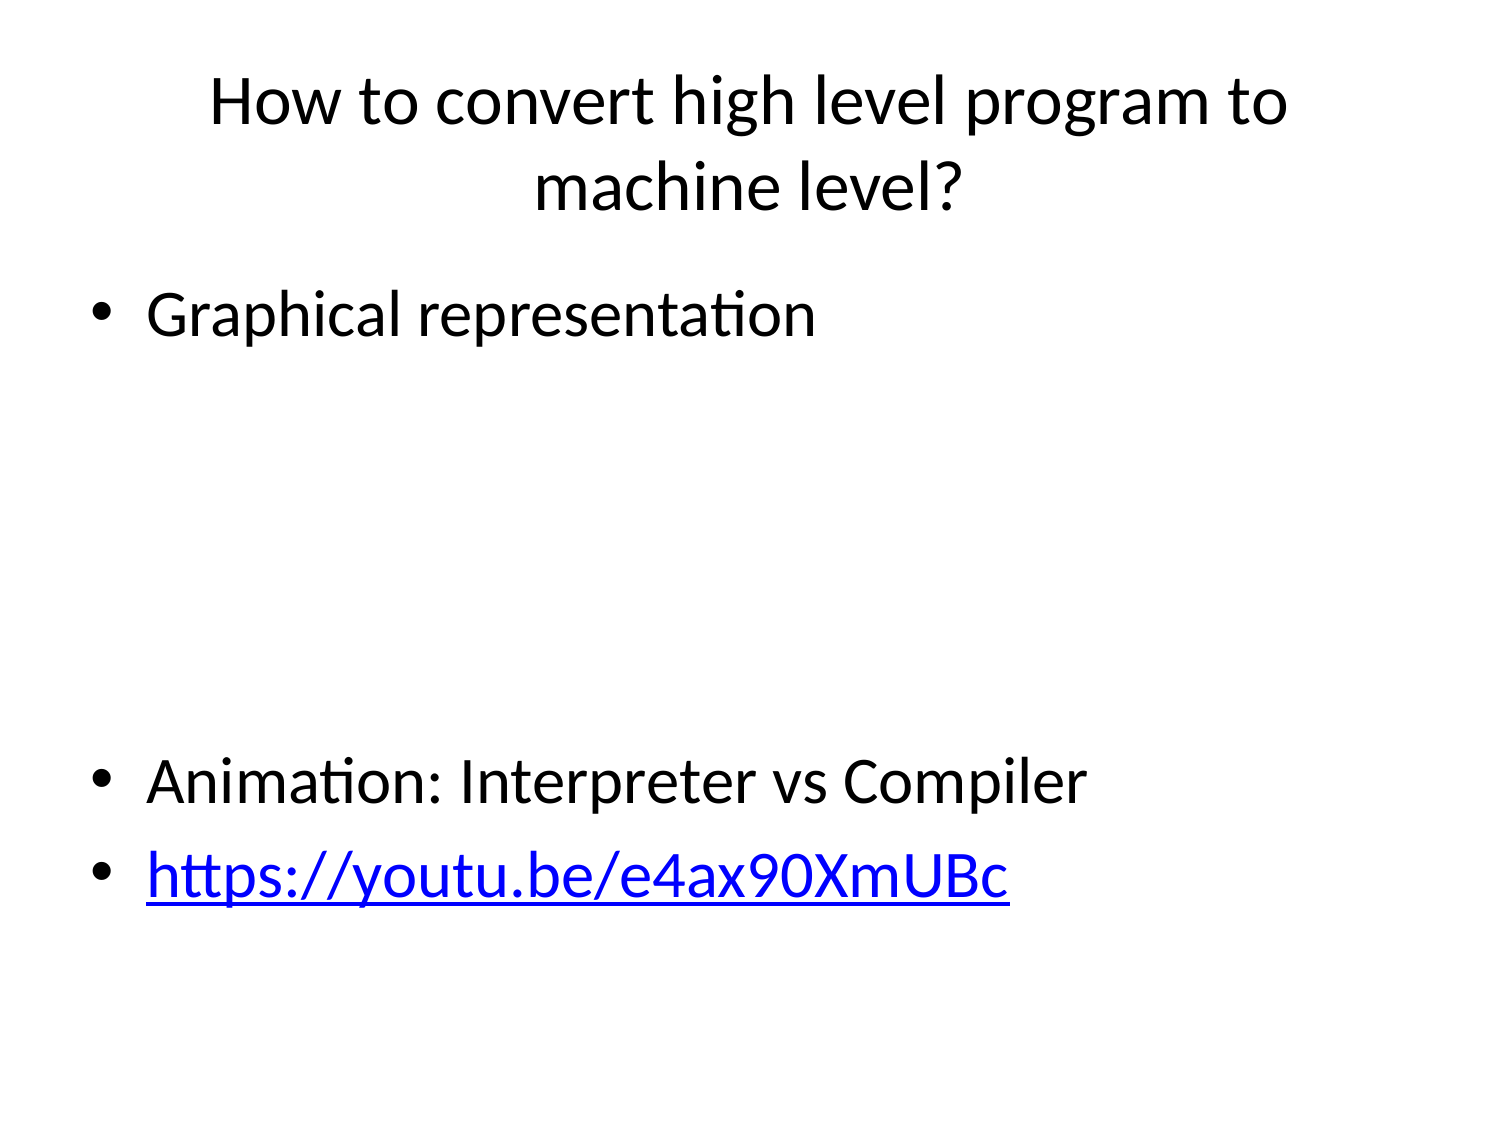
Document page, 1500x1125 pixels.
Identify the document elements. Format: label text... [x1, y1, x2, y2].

title How to convert high level program to machine level? [75, 45, 1425, 233]
list Graphical representation Animation: Interpreter vs Compiler https://youtu.be/e4ax90XmUBc [75, 262, 1425, 1005]
